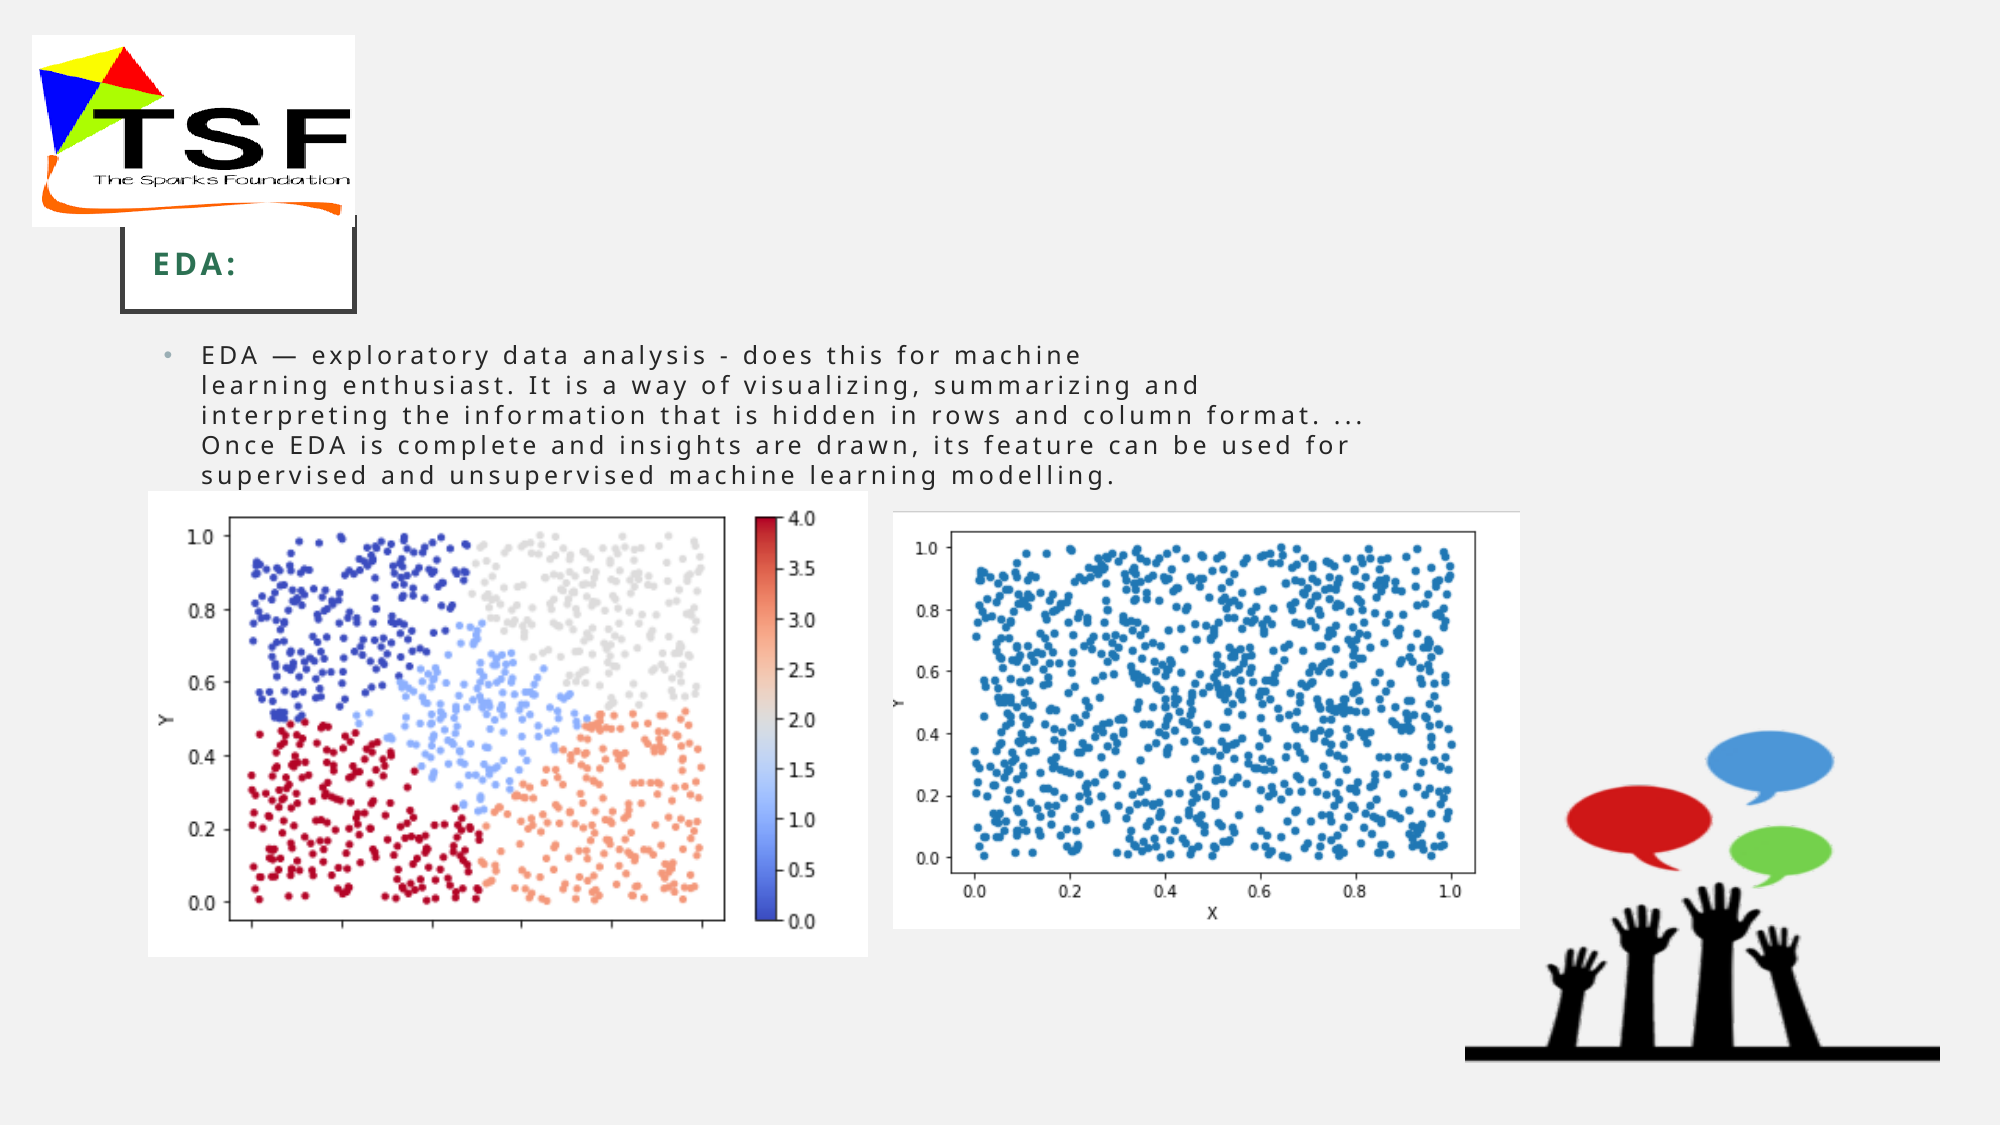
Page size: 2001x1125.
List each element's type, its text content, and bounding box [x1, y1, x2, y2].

picture [32, 35, 355, 227]
title Eda: [120, 215, 357, 314]
picture [148, 491, 868, 957]
list EDA — exploratory data analysis - does this for machine learning enthusiast. It is a way of visualizing, summarizing and interpreting the information that is hidden in rows and column format. ... Once EDA is complete and insights are drawn, its feature can be used for supervised and unsupervised machine learning modelling. [148, 332, 1417, 502]
picture [893, 511, 1940, 1102]
